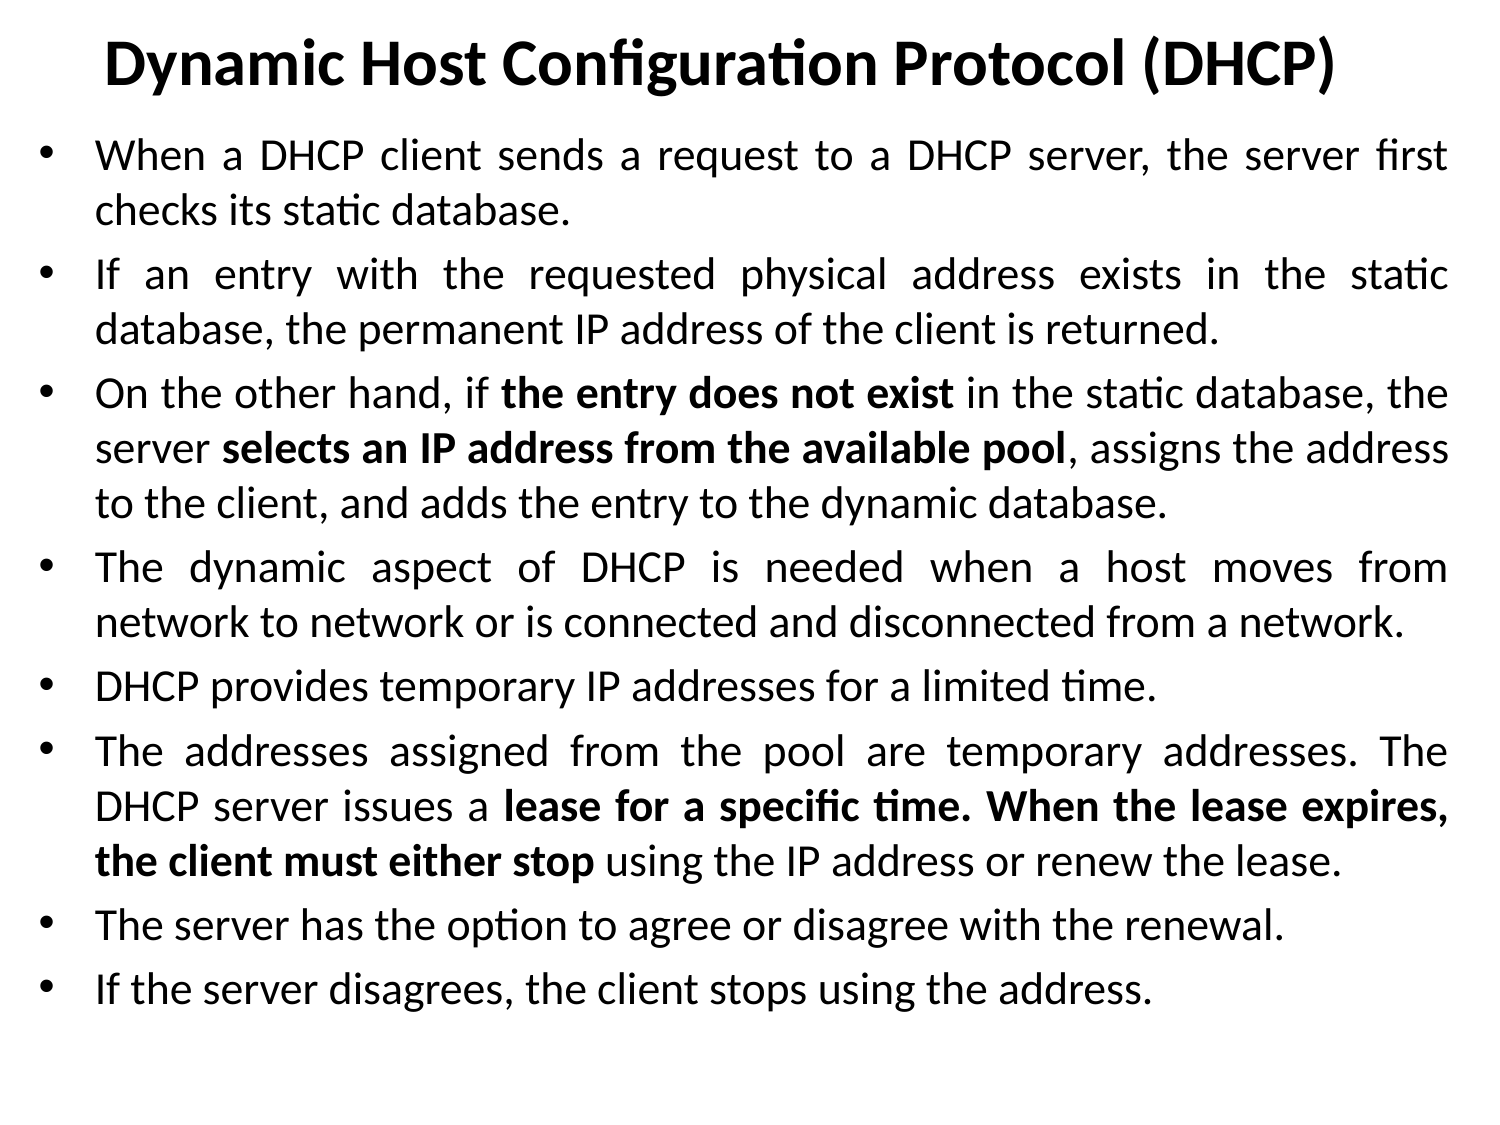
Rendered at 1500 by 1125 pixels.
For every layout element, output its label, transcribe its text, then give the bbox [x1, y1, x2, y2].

list When a DHCP client sends a request to a DHCP server, the server first checks its static database. If an entry with the requested physical address exists in the static database, the permanent IP address of the client is returned. On the other hand, if the entry does not exist in the static database, the server selects an IP address from the available pool, assigns the address to the client, and adds the entry to the dynamic database. The dynamic aspect of DHCP is needed when a host moves from network to network or is connected and disconnected from a network. DHCP provides temporary IP addresses for a limited time. The addresses assigned from the pool are temporary addresses. The DHCP server issues a lease for a specific time. When the lease expires, the client must either stop using the IP address or renew the lease. The server has the option to agree or disagree with the renewal. If the server disagrees, the client stops using the address. [23, 117, 1465, 1079]
title Dynamic Host Configuration Protocol (DHCP) [46, 0, 1397, 117]
